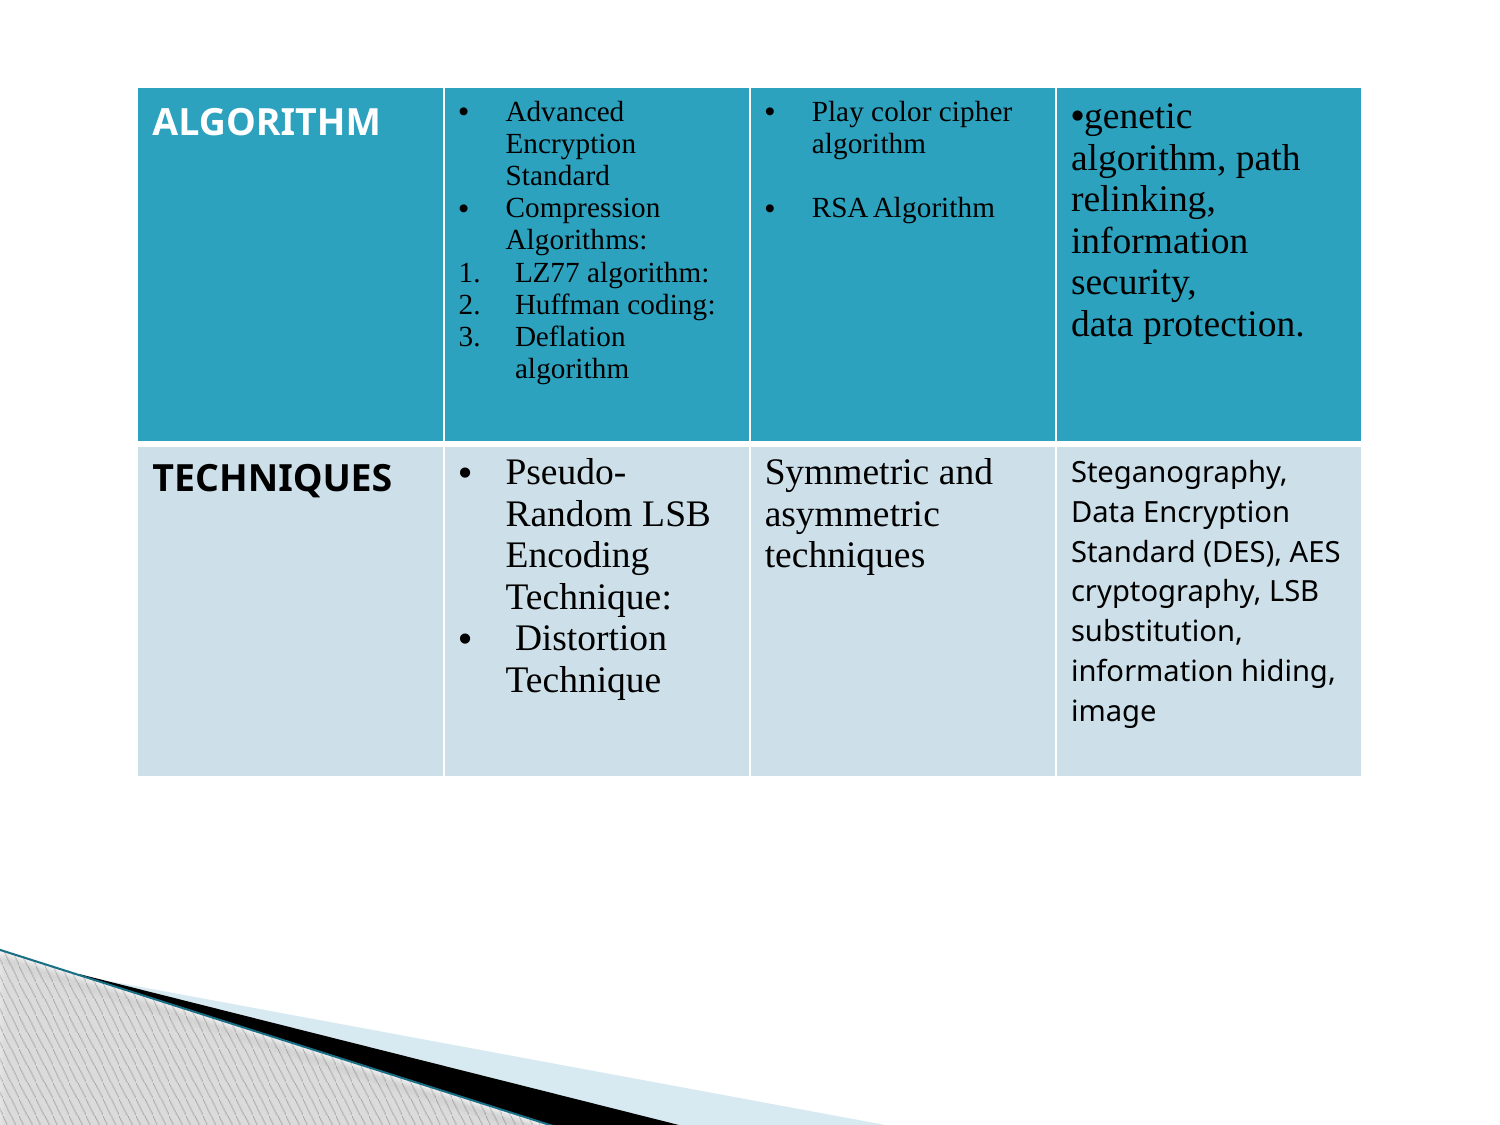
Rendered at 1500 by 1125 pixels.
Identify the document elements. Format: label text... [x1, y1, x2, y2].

table_cell Symmetric and asymmetric techniques [751, 447, 1055, 776]
table_cell TECHNIQUES [138, 447, 443, 776]
table_header genetic algorithm, path relinking, information security, data protection. [1057, 88, 1361, 441]
table_cell Steganography, Data Encryption Standard (DES), AES cryptography, LSB substitution, information hiding, image [1057, 447, 1361, 776]
table_header Advanced Encryption Standard Compression Algorithms: LZ77 algorithm: Huffman coding: Deflation algorithm [445, 88, 749, 441]
table_cell Pseudo-Random LSB Encoding Technique: Distortion Technique [445, 447, 749, 776]
table_header ALGORITHM [138, 88, 443, 441]
table_header Play color cipher algorithm RSA Algorithm [751, 88, 1055, 441]
